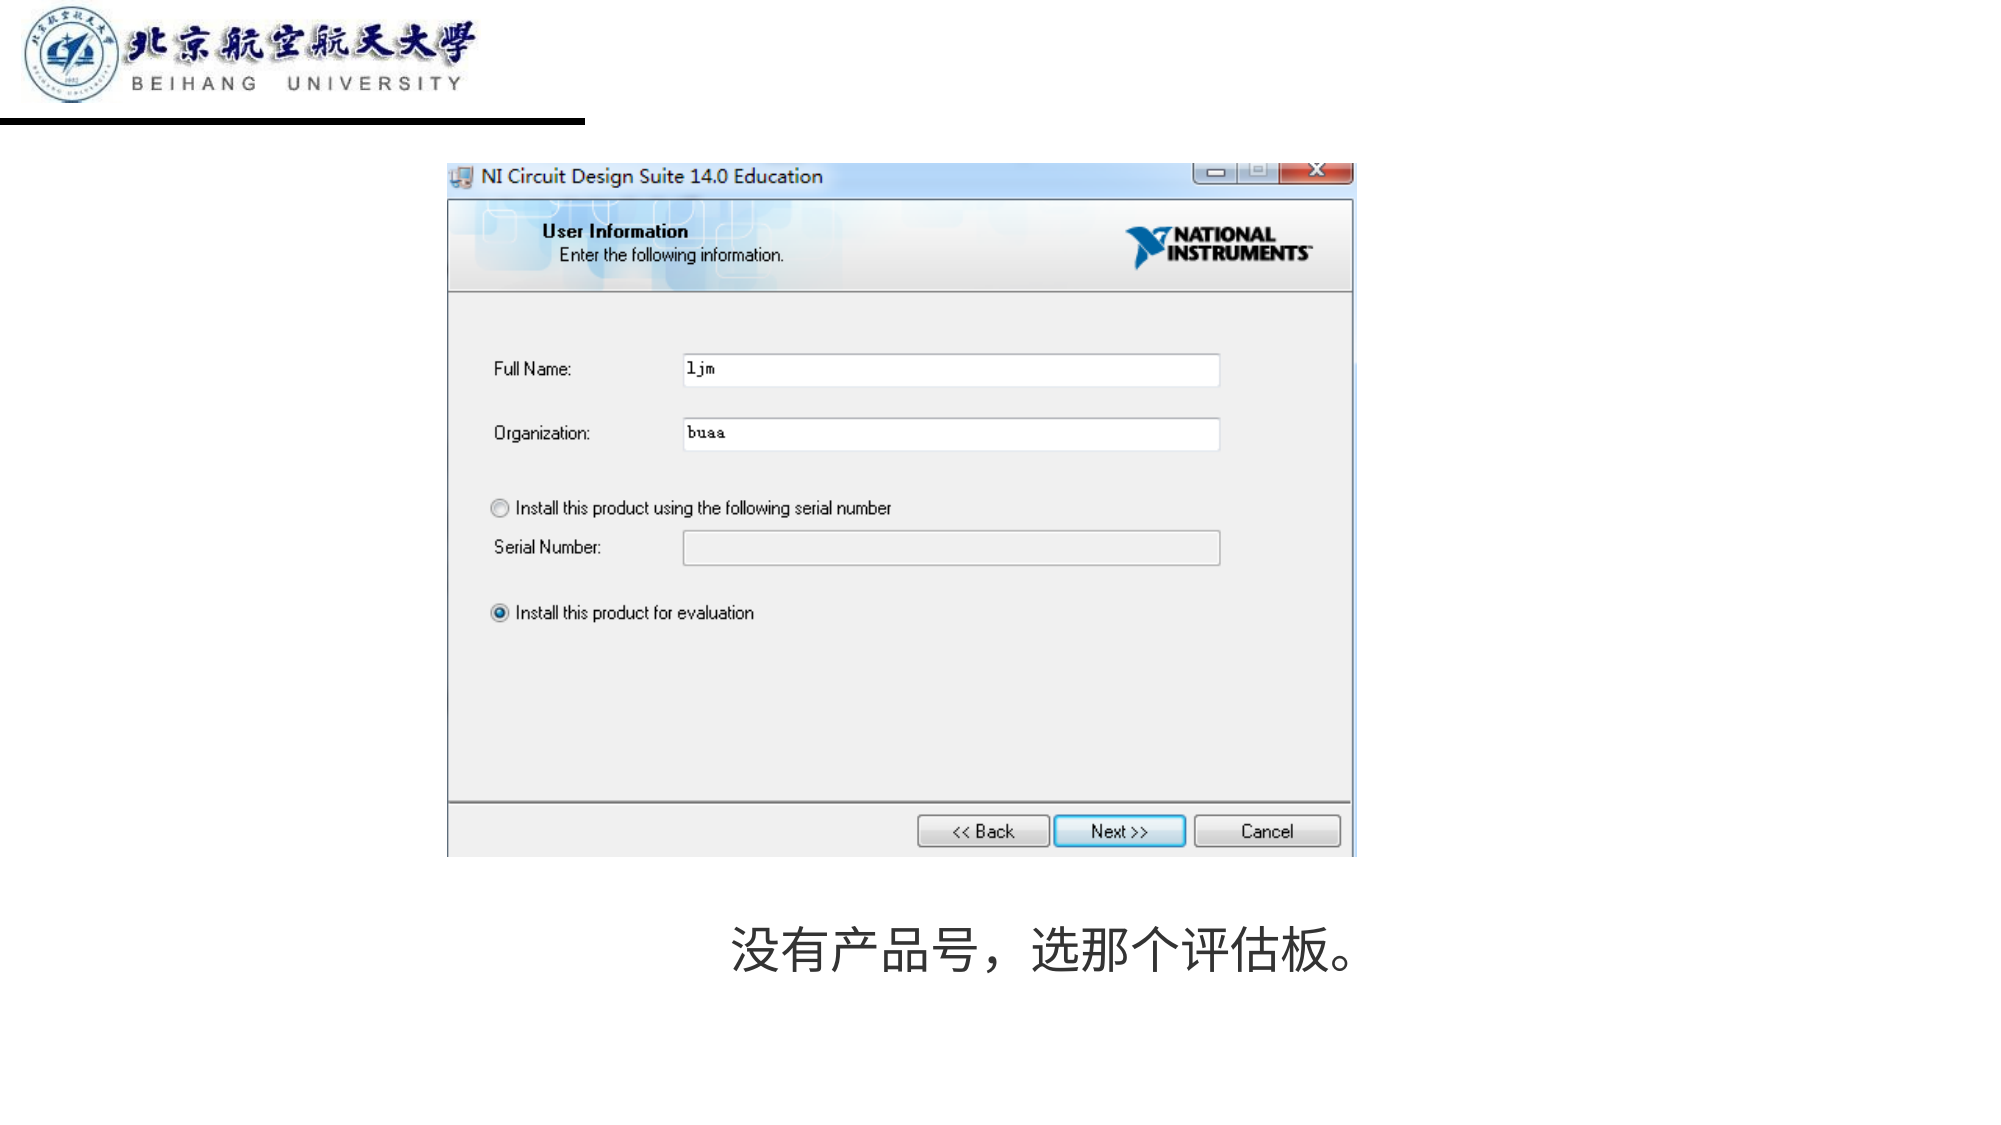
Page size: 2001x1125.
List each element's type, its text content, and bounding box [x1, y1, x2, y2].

picture [447, 163, 1357, 857]
picture [21, 0, 481, 103]
text_box 没有产品号，选那个评估板。 [715, 892, 1537, 986]
